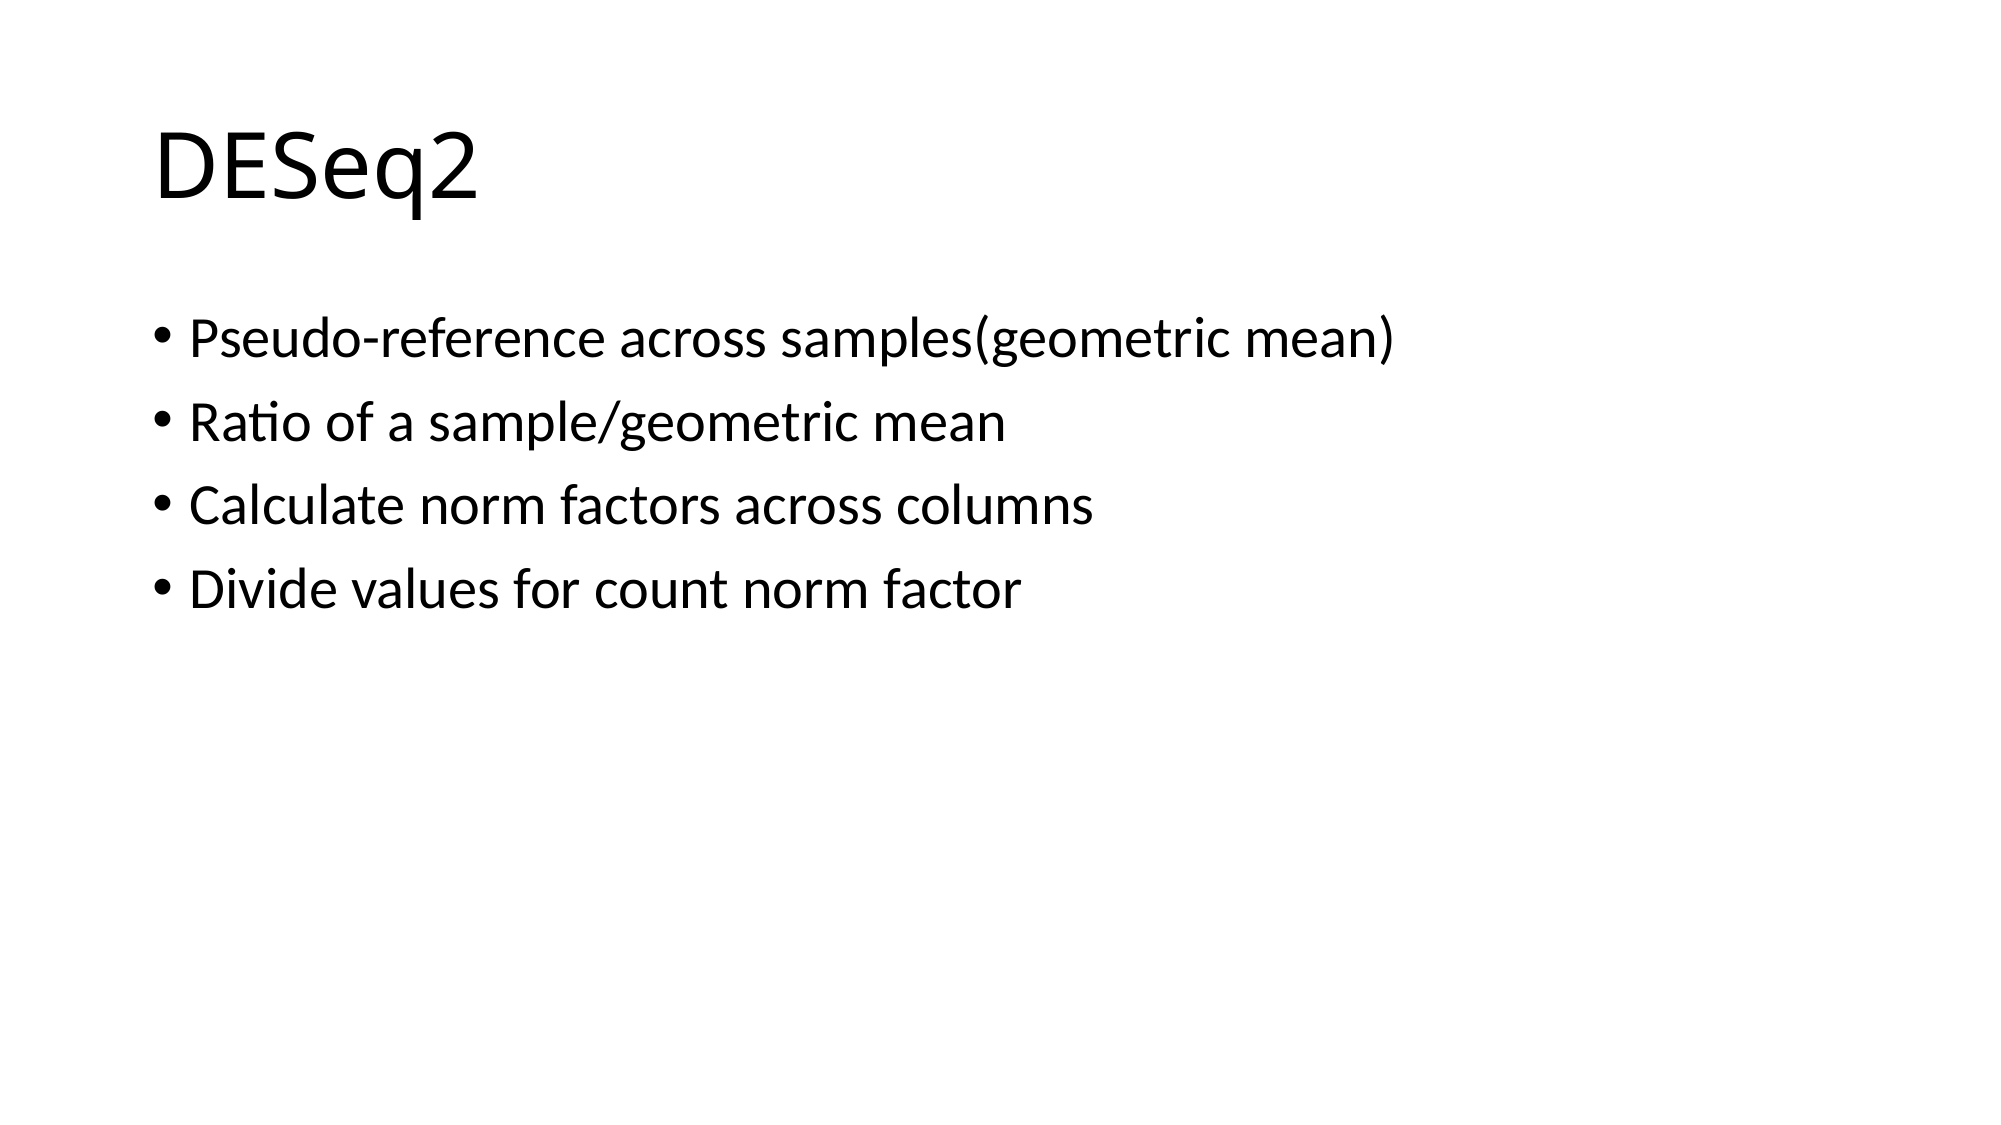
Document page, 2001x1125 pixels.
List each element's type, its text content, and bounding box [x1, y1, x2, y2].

title DESeq2 [137, 59, 1863, 278]
list Pseudo-reference across samples(geometric mean) Ratio of a sample/geometric mean Calculate norm factors across columns Divide values for count norm factor [137, 299, 1863, 1014]
